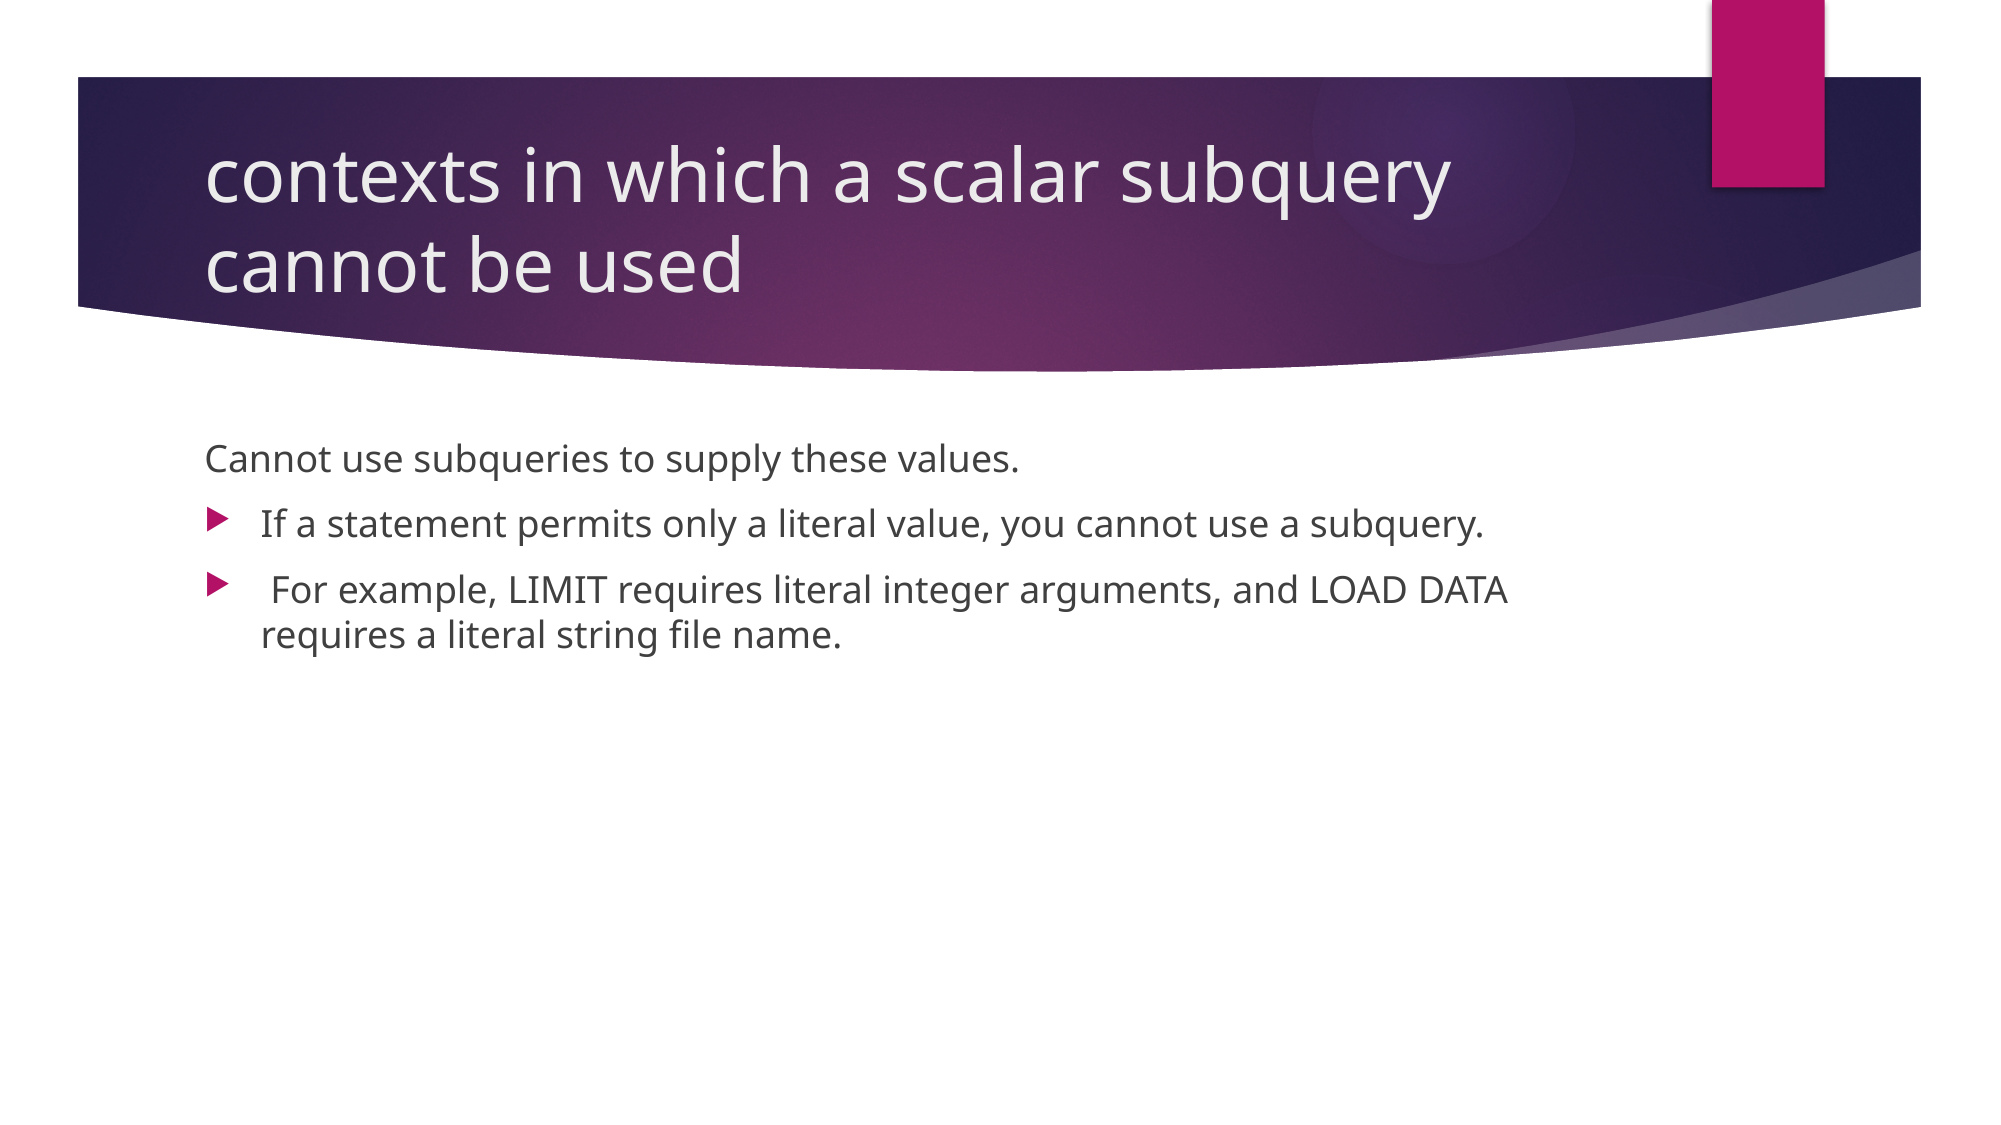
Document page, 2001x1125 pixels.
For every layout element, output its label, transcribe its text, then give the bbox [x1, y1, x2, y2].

list Cannot use subqueries to supply these values. If a statement permits only a literal value, you cannot use a subquery. For example, LIMIT requires literal integer arguments, and LOAD DATA requires a literal string file name. [189, 427, 1638, 988]
title contexts in which a scalar subquery cannot be used [189, 159, 1627, 276]
